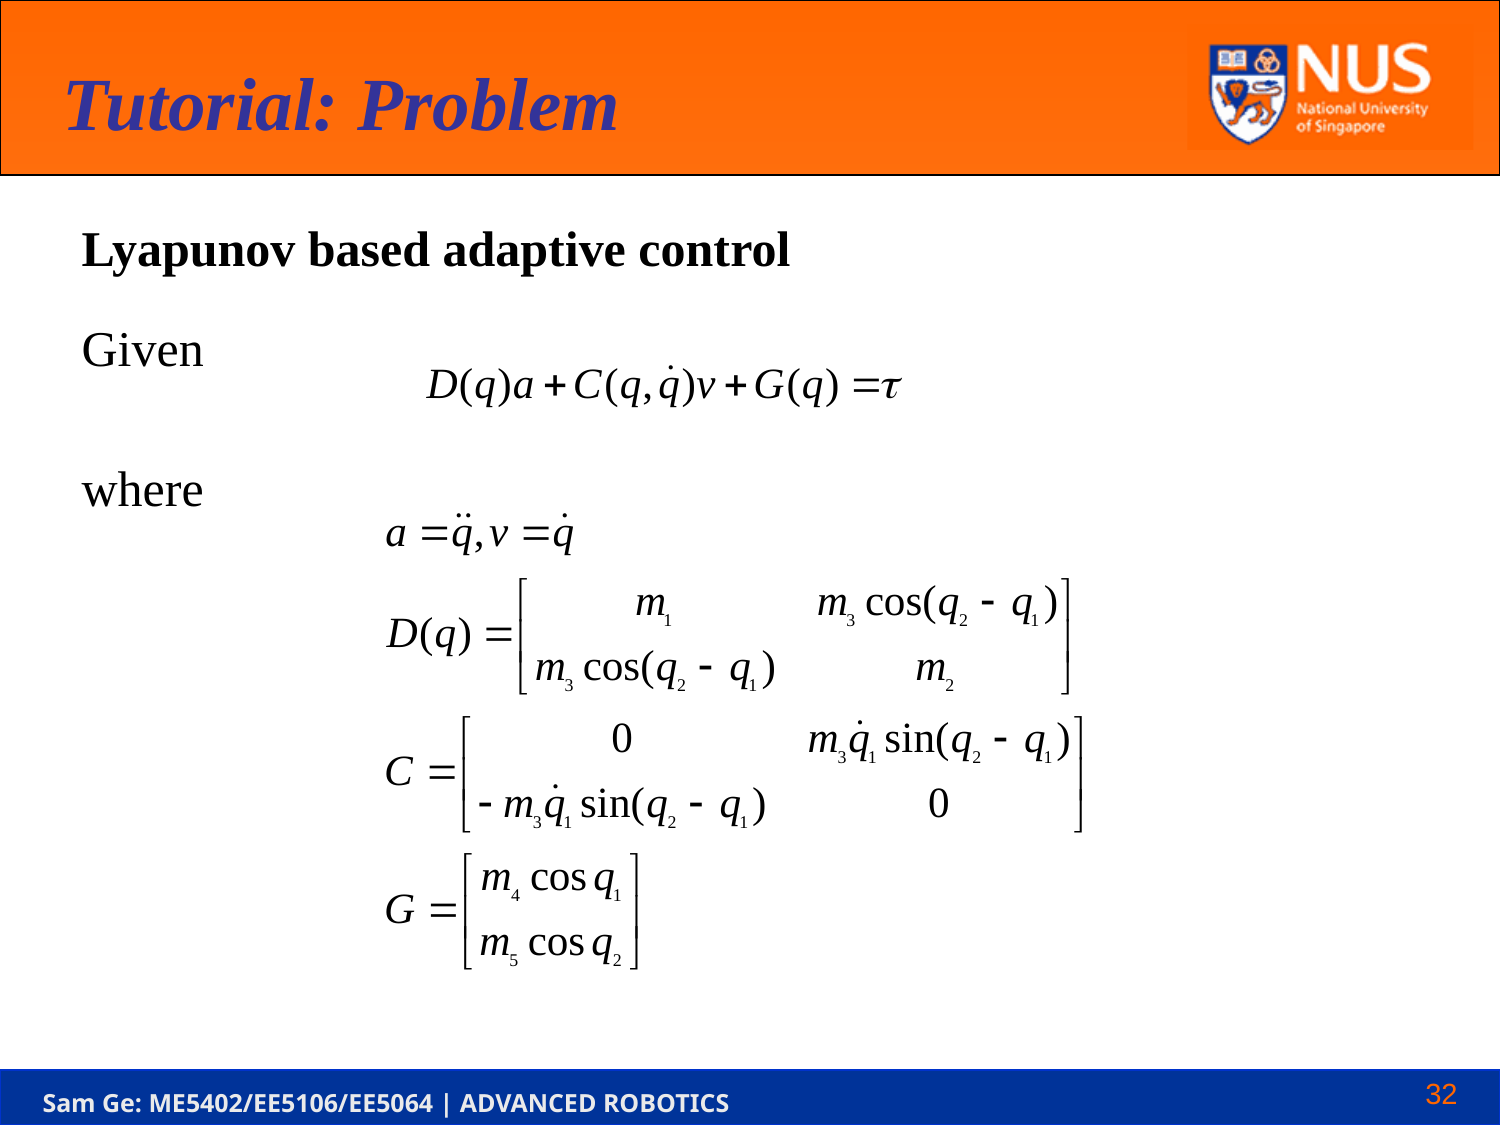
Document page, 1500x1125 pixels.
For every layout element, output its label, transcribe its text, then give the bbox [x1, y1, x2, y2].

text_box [378, 510, 1099, 979]
title Tutorial: Problem [47, 50, 1021, 151]
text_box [418, 358, 912, 417]
slide_number 32 [1122, 1067, 1474, 1125]
list Lyapunov based adaptive control Given where [66, 209, 1417, 952]
picture [1187, 24, 1474, 150]
